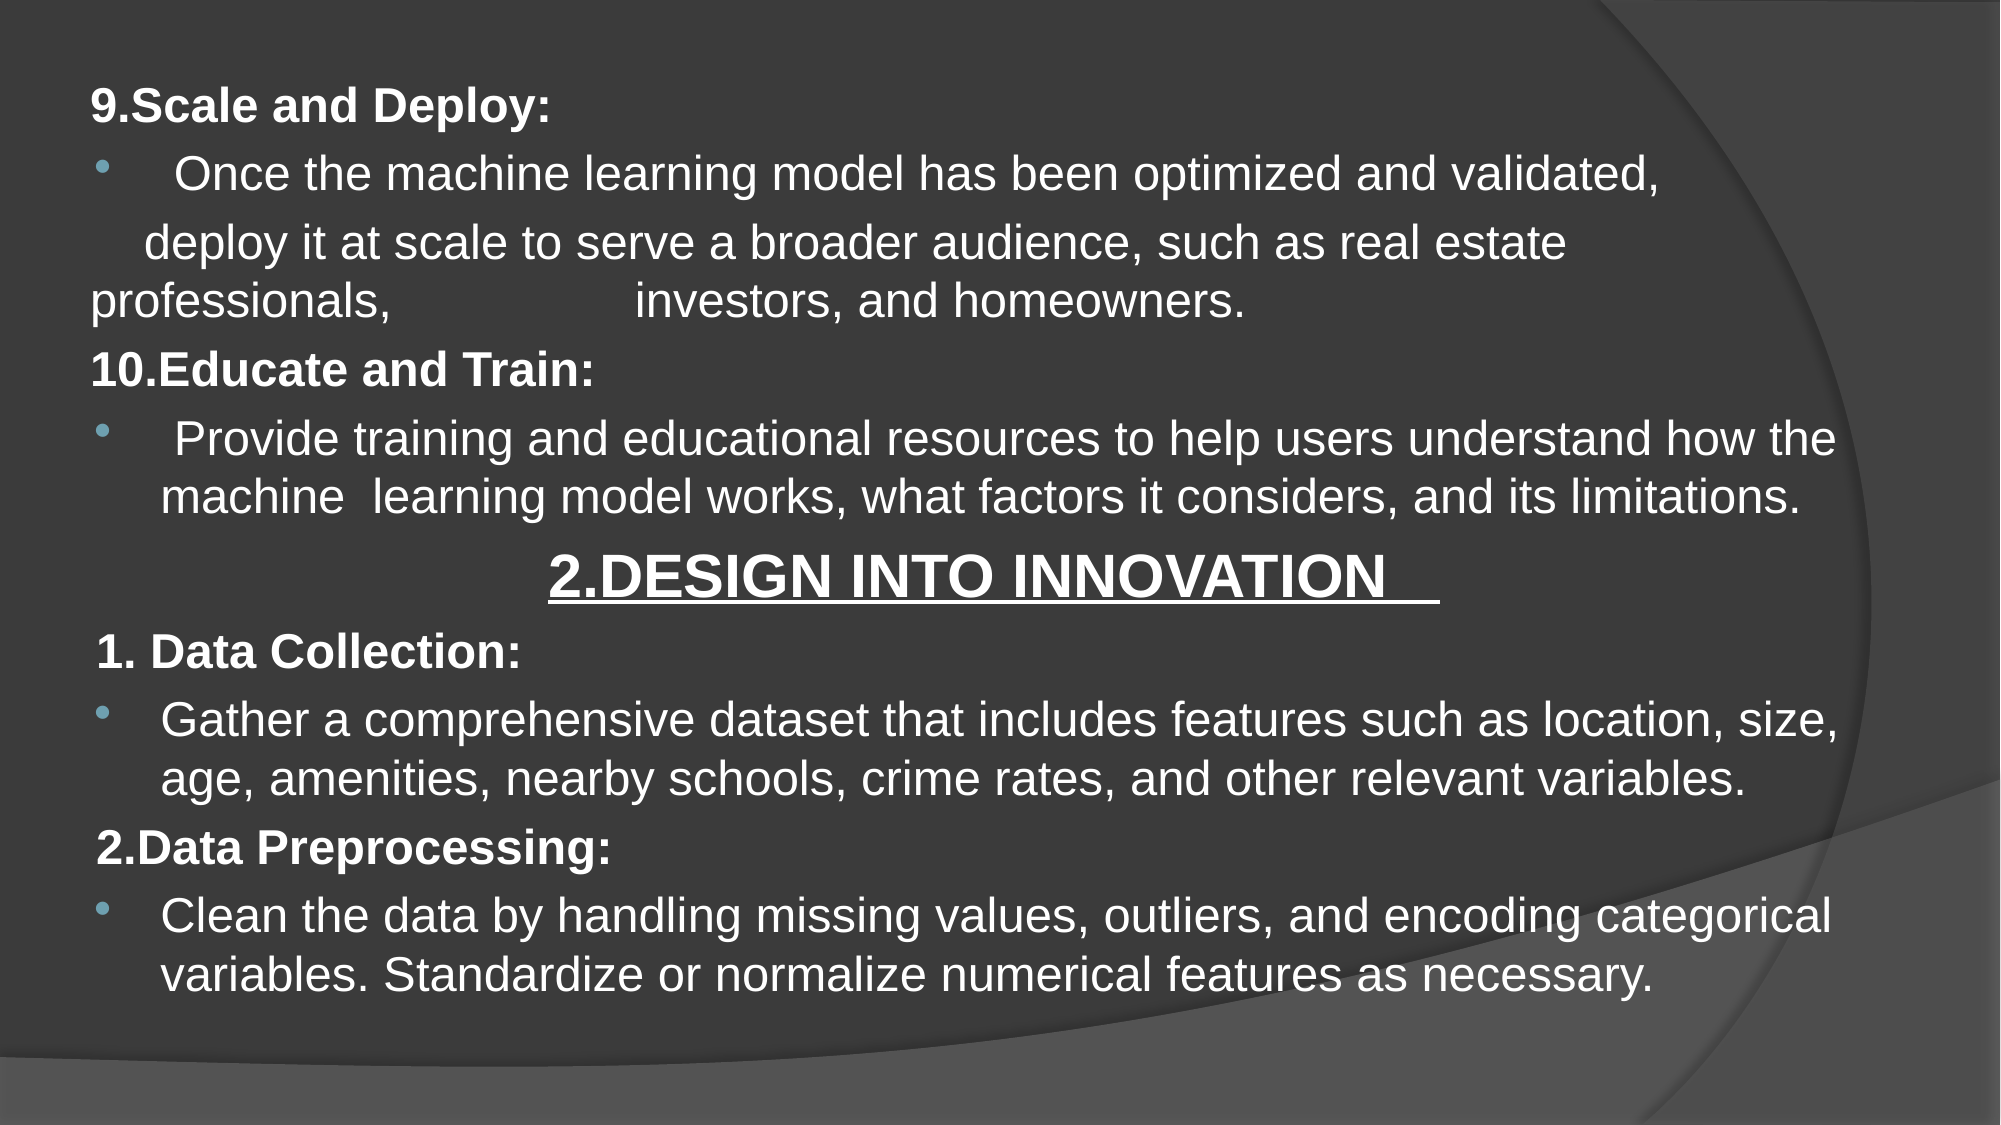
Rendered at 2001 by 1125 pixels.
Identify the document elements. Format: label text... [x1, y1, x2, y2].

list 9.Scale and Deploy: Once the machine learning model has been optimized and validated, deploy it at scale to serve a broader audience, such as real estate professionals, investors, and homeowners. 10.Educate and Train: Provide training and educational resources to help users understand how the machine learning model works, what factors it considers, and its limitations. 2.DESIGN INTO INNOVATION 1. Data Collection: Gather a comprehensive dataset that includes features such as location, size, age, amenities, nearby schools, crime rates, and other relevant variables. 2.Data Preprocessing: Clean the data by handling missing values, outliers, and encoding categorical variables. Standardize or normalize numerical features as necessary. [75, 65, 1908, 1014]
